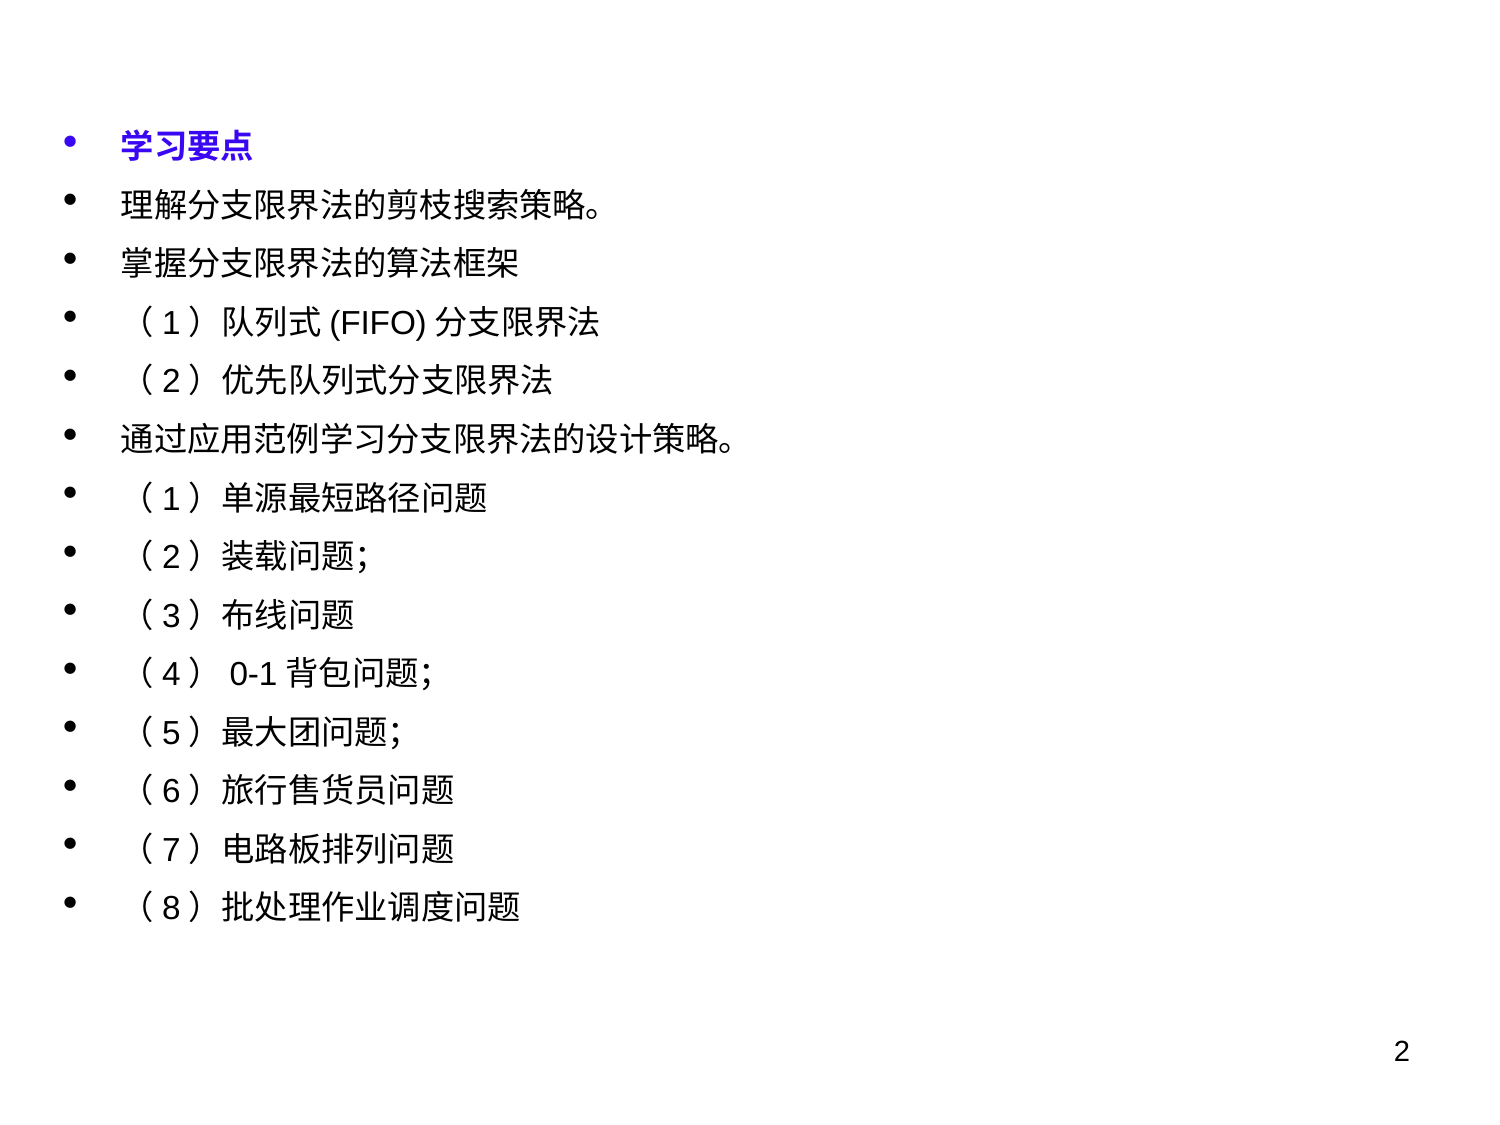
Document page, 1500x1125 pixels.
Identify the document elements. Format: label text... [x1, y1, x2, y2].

list 学习要点 理解分支限界法的剪枝搜索策略。 掌握分支限界法的算法框架 （1）队列式(FIFO)分支限界法 （2）优先队列式分支限界法 通过应用范例学习分支限界法的设计策略。 （1）单源最短路径问题 （2）装载问题； （3）布线问题 （4）0-1背包问题； （5）最大团问题； （6）旅行售货员问题 （7）电路板排列问题 （8）批处理作业调度问题 [49, 78, 1451, 1001]
slide_number 2 [1074, 1024, 1425, 1103]
